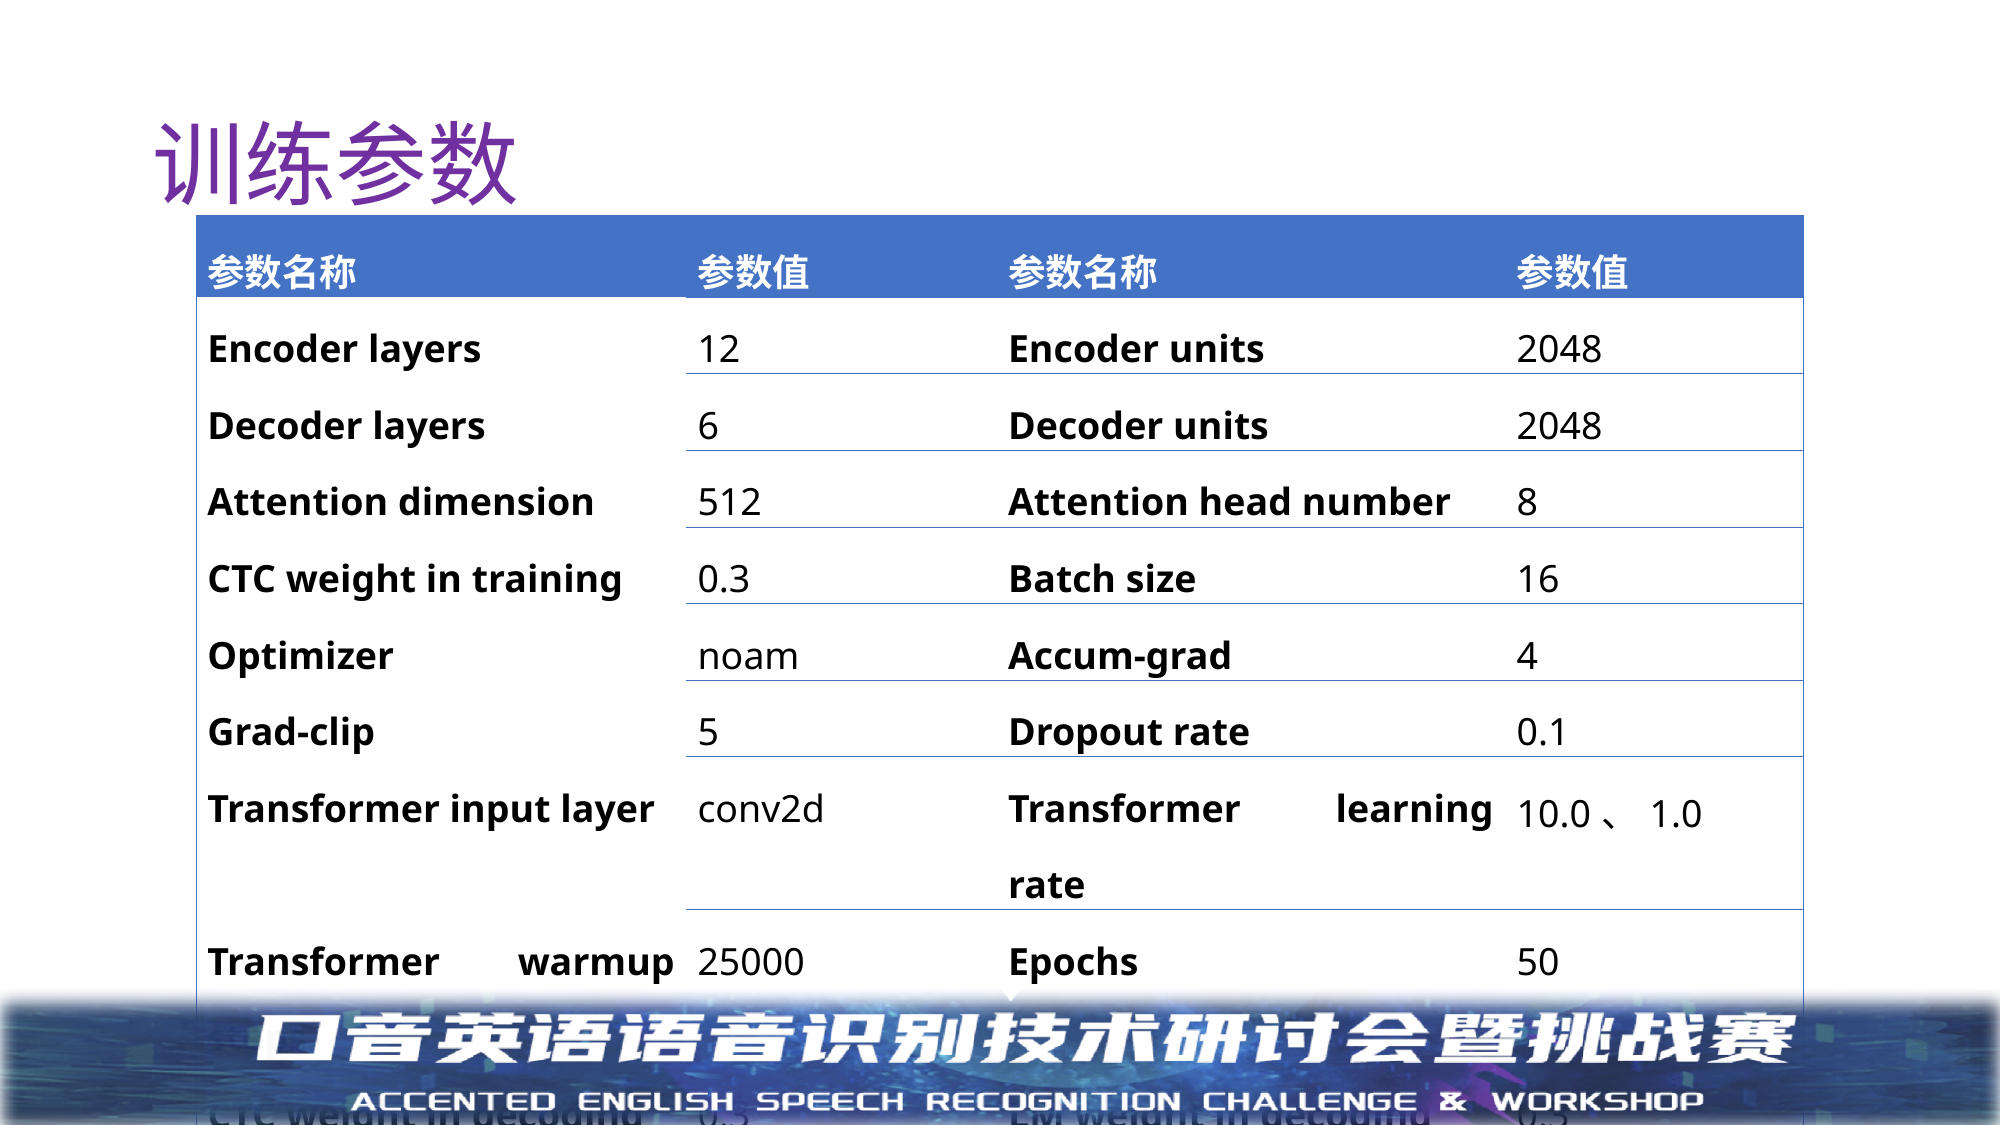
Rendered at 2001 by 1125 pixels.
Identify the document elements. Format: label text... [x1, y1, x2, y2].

table_header 参数值 [686, 216, 997, 297]
table_header 参数值 [1505, 216, 1803, 297]
table_cell Epochs [997, 910, 1505, 989]
table_cell Encoder layers [197, 297, 686, 374]
table_cell Grad-clip [197, 680, 686, 757]
table_cell 12 [686, 298, 997, 373]
table_cell noam [686, 604, 997, 680]
table_cell Decoder layers [197, 374, 686, 450]
table_cell Batch size [997, 528, 1505, 603]
table_cell Decoder units [997, 374, 1505, 450]
table_cell 10.0、1.0 [1505, 757, 1803, 909]
table_cell Dropout rate [997, 681, 1505, 756]
table_cell Attention head number [997, 451, 1505, 527]
table_cell Optimizer [197, 604, 686, 680]
table_cell CTC weight in training [197, 527, 686, 604]
table_cell 512 [686, 451, 997, 527]
table_cell 25000 [686, 910, 997, 989]
table_cell 0.1 [1505, 681, 1803, 756]
picture [0, 989, 2000, 1125]
table_cell 4 [1505, 604, 1803, 680]
title 训练参数 [137, 59, 1863, 278]
table_cell 50 [1505, 910, 1803, 989]
table_header 参数名称 [997, 216, 1505, 297]
table_cell Transformer input layer [197, 757, 686, 910]
table_cell 8 [1505, 451, 1803, 527]
table_cell conv2d [686, 757, 997, 909]
table_cell Encoder units [997, 298, 1505, 373]
table_cell 2048 [1505, 298, 1803, 373]
table_cell 6 [686, 374, 997, 450]
table_header 参数名称 [197, 216, 686, 297]
table_cell 16 [1505, 528, 1803, 603]
table_cell Attention dimension [197, 450, 686, 527]
table_cell 5 [686, 681, 997, 756]
table_cell Transformer warmup steps [197, 910, 686, 989]
table_cell Transformer learning rate [997, 757, 1505, 909]
table_cell Accum-grad [997, 604, 1505, 680]
table_cell 2048 [1505, 374, 1803, 450]
table_cell 0.3 [686, 528, 997, 603]
